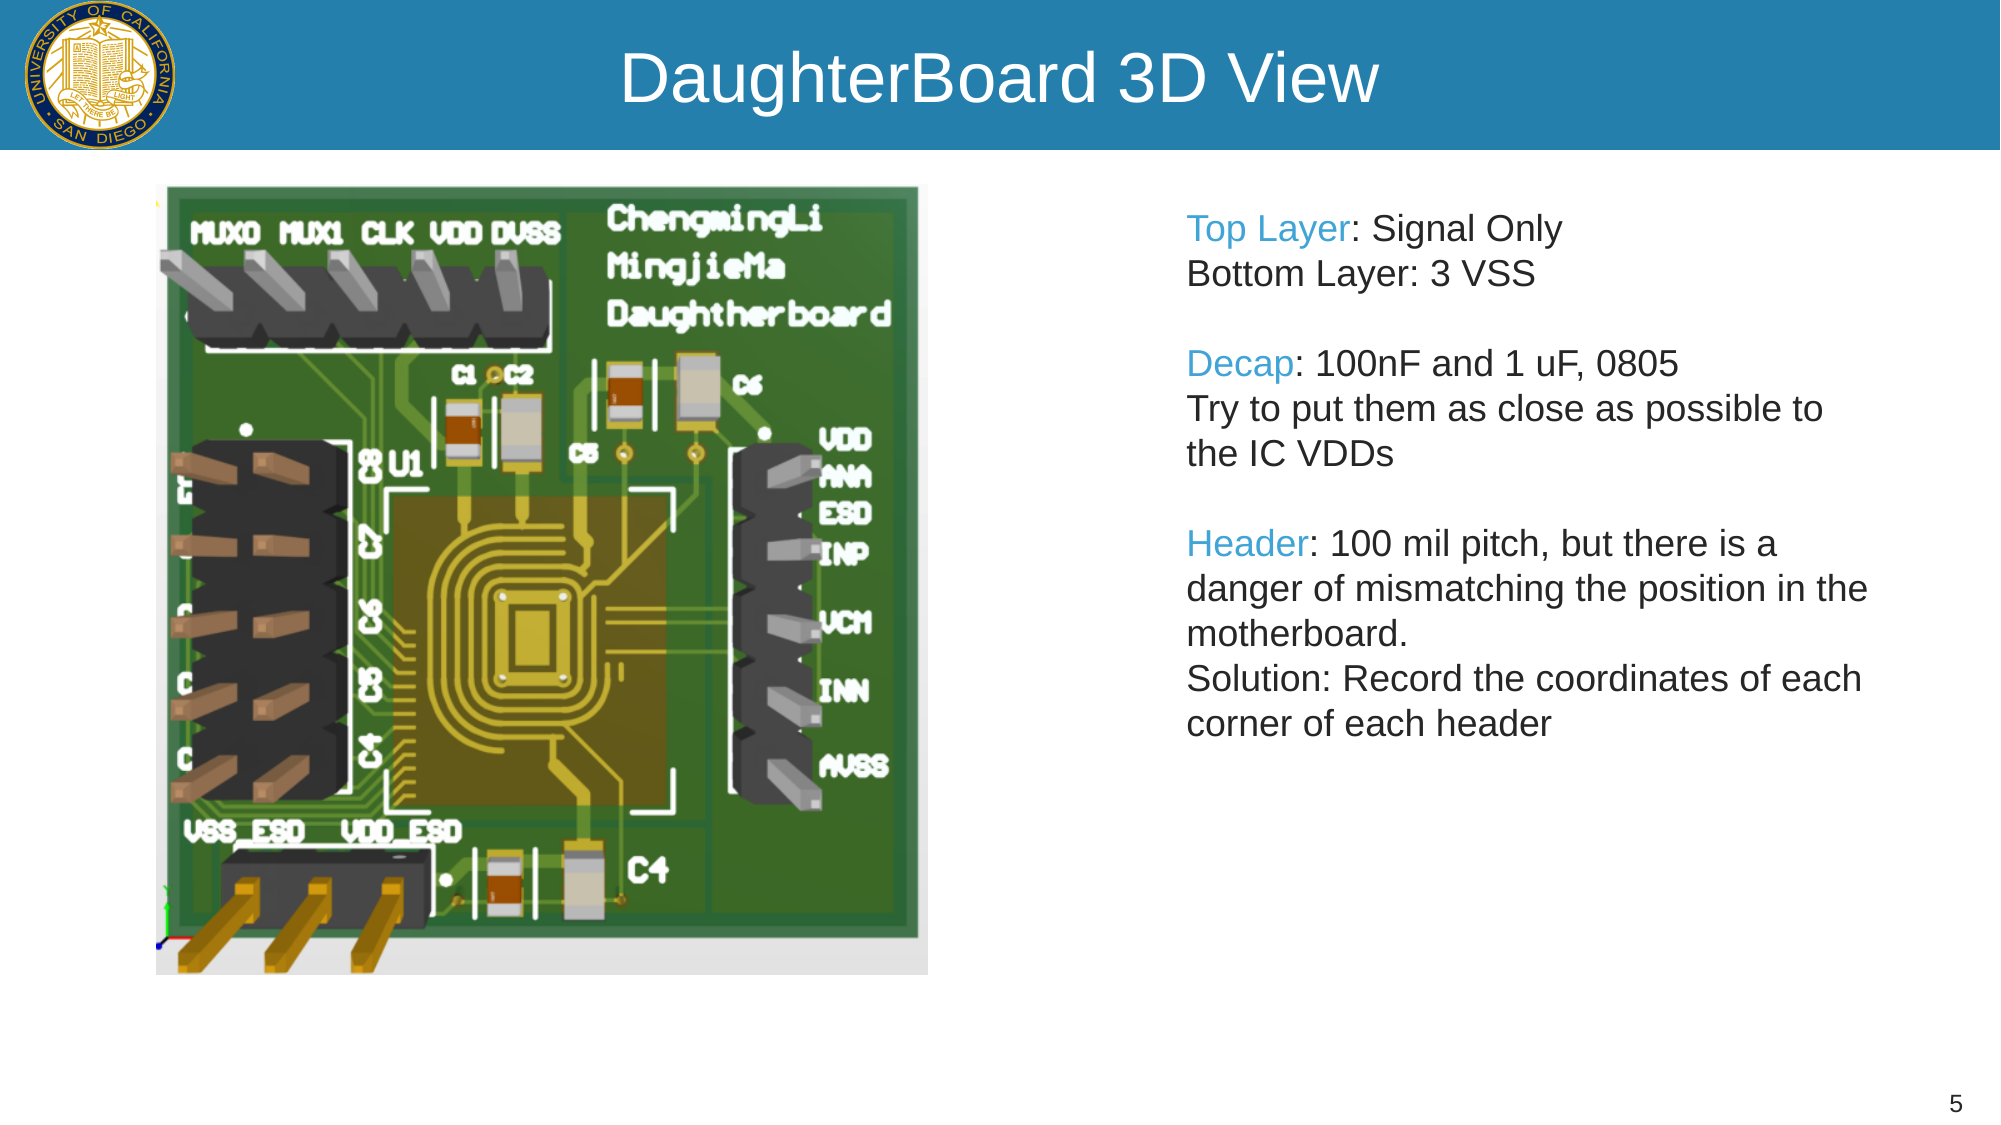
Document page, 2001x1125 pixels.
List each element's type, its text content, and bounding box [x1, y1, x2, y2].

slide_number 5 [1934, 1097, 2000, 1125]
picture [0, 0, 225, 150]
text_box Top Layer: Signal Only Bottom Layer: 3 VSS Decap: 100nF and 1 uF, 0805 Try to put them as close as possible to the IC VDDs Header: 100 mil pitch, but there is a danger of mismatching the position in the motherboard. Solution: Record the coordinates of each corner of each header [1171, 196, 1900, 752]
title DaughterBoard 3D View [232, 9, 1768, 140]
picture [156, 184, 929, 975]
list [99, 184, 985, 1008]
